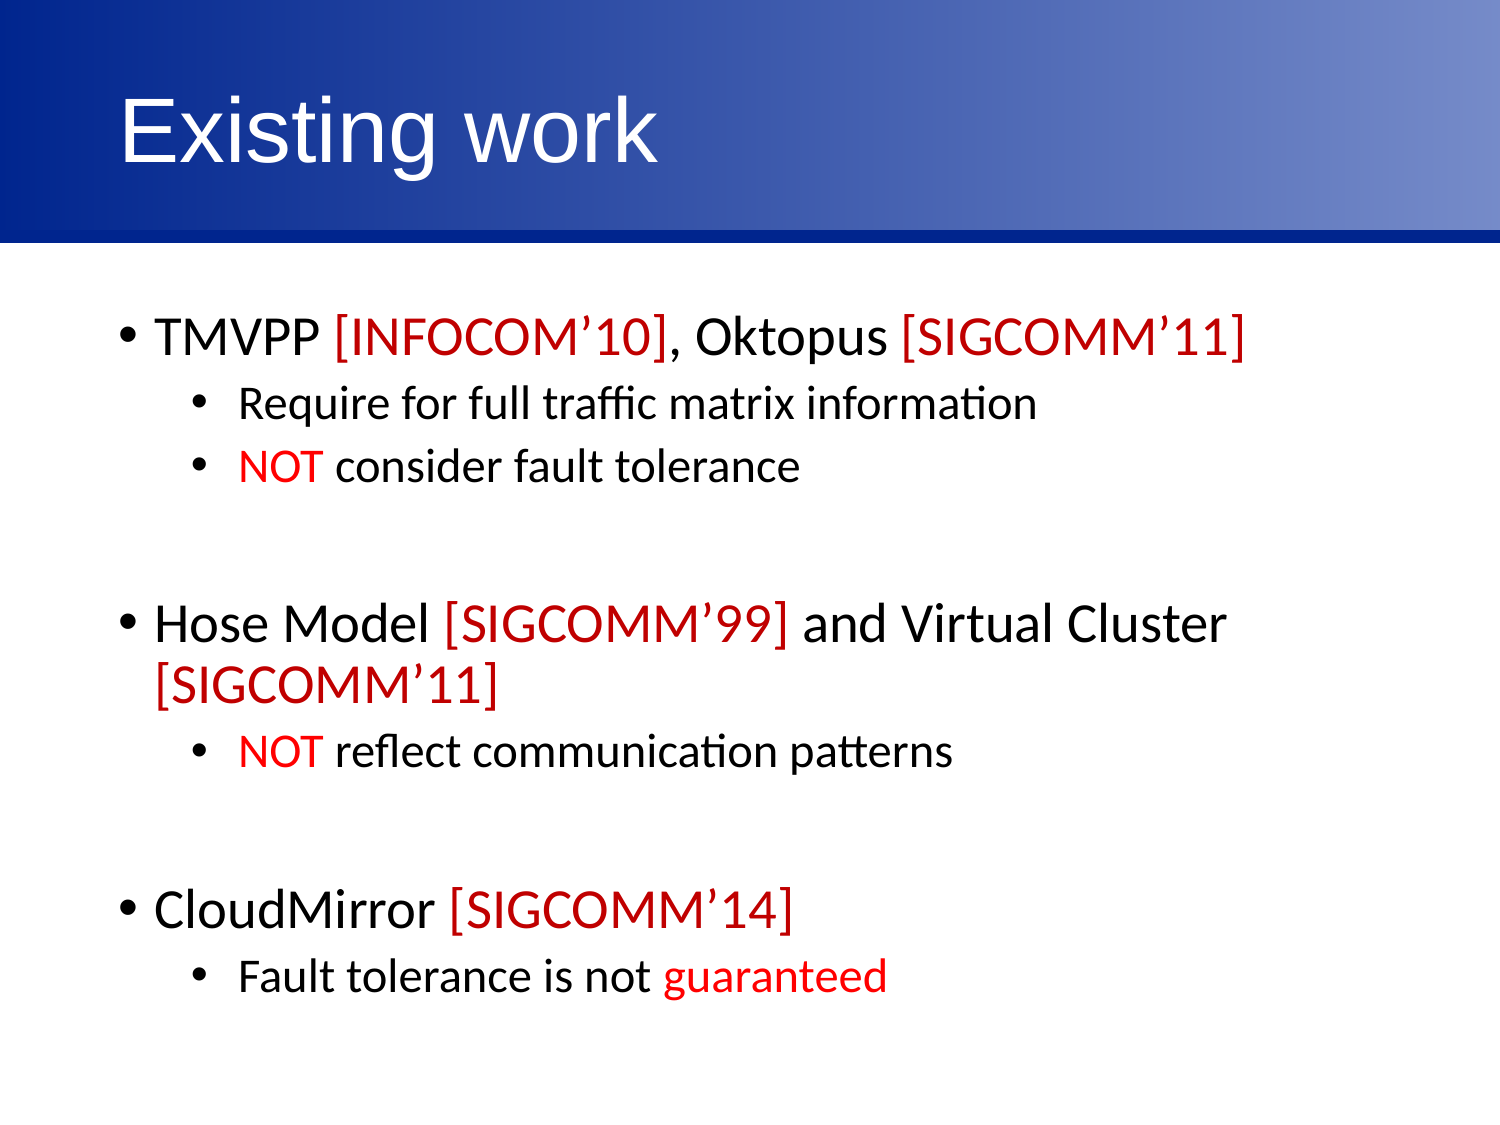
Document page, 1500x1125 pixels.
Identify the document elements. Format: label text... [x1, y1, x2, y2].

title Existing work [103, 35, 1500, 231]
list TMVPP [INFOCOM’10], Oktopus [SIGCOMM’11] Require for full traffic matrix information NOT consider fault tolerance Hose Model [SIGCOMM’99] and Virtual Cluster [SIGCOMM’11] NOT reflect communication patterns CloudMirror [SIGCOMM’14] Fault tolerance is not guaranteed [103, 299, 1397, 1014]
